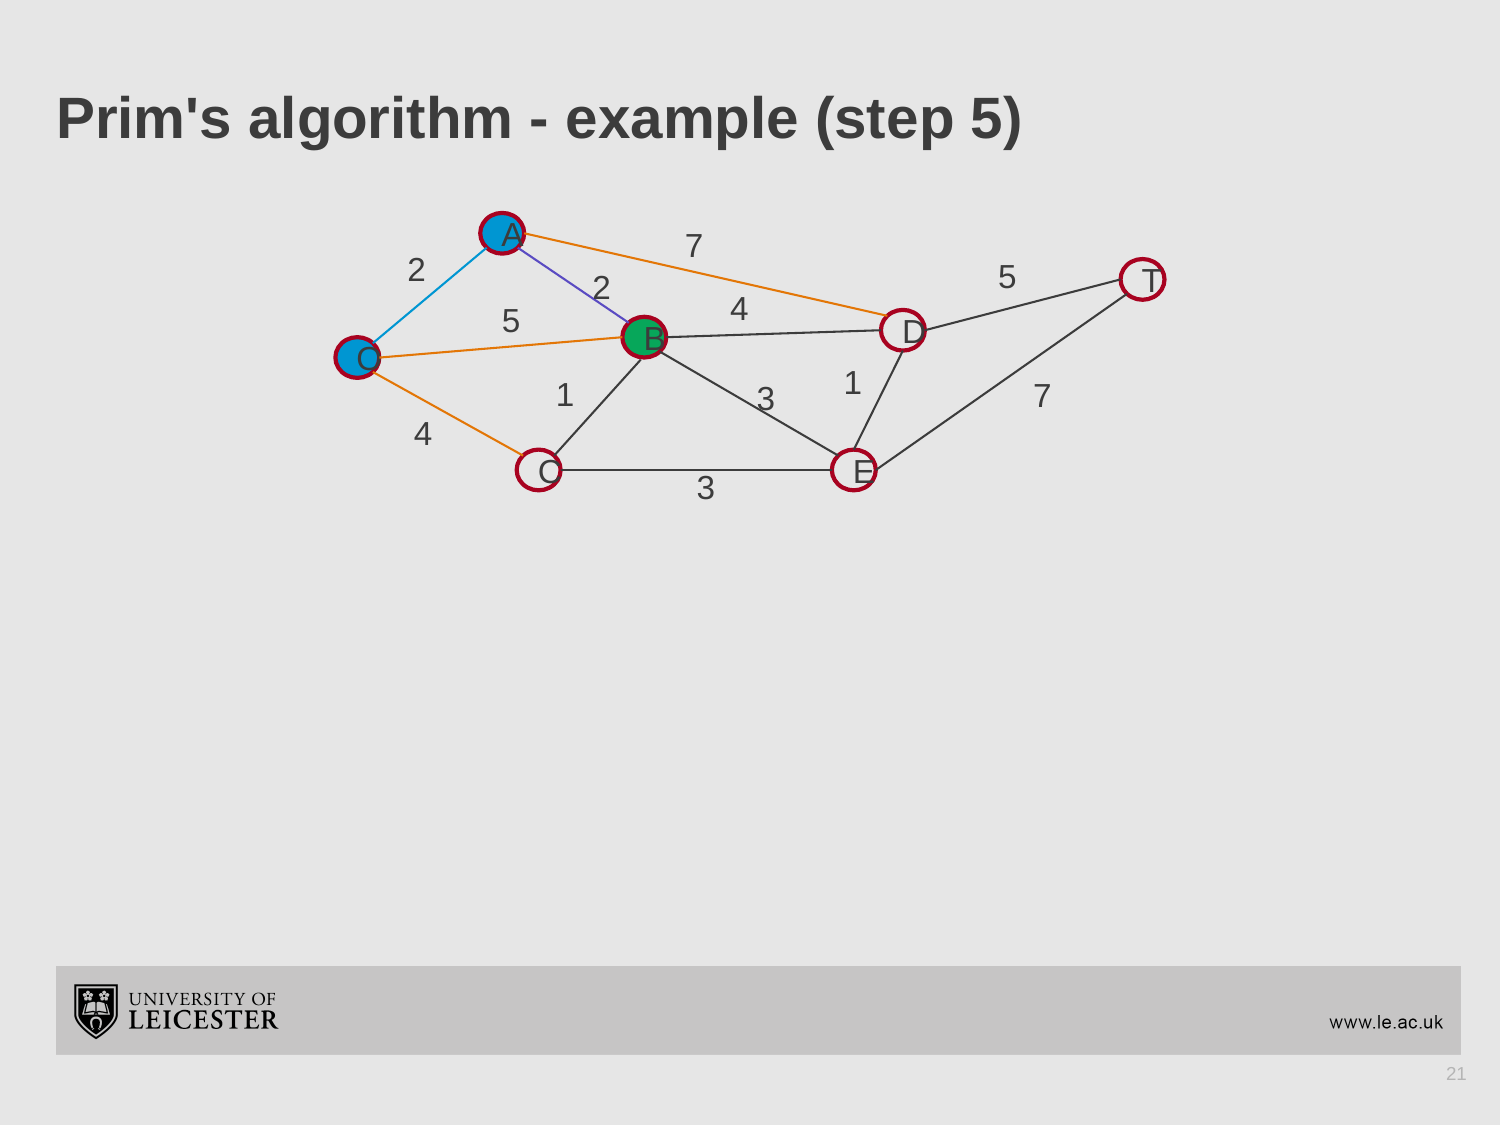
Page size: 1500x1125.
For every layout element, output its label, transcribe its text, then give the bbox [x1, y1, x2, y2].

picture [56, 966, 1461, 1055]
title Prim's algorithm - example (step 5) [56, 80, 1442, 151]
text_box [335, 212, 1165, 515]
slide_number 21 [1144, 1042, 1482, 1103]
